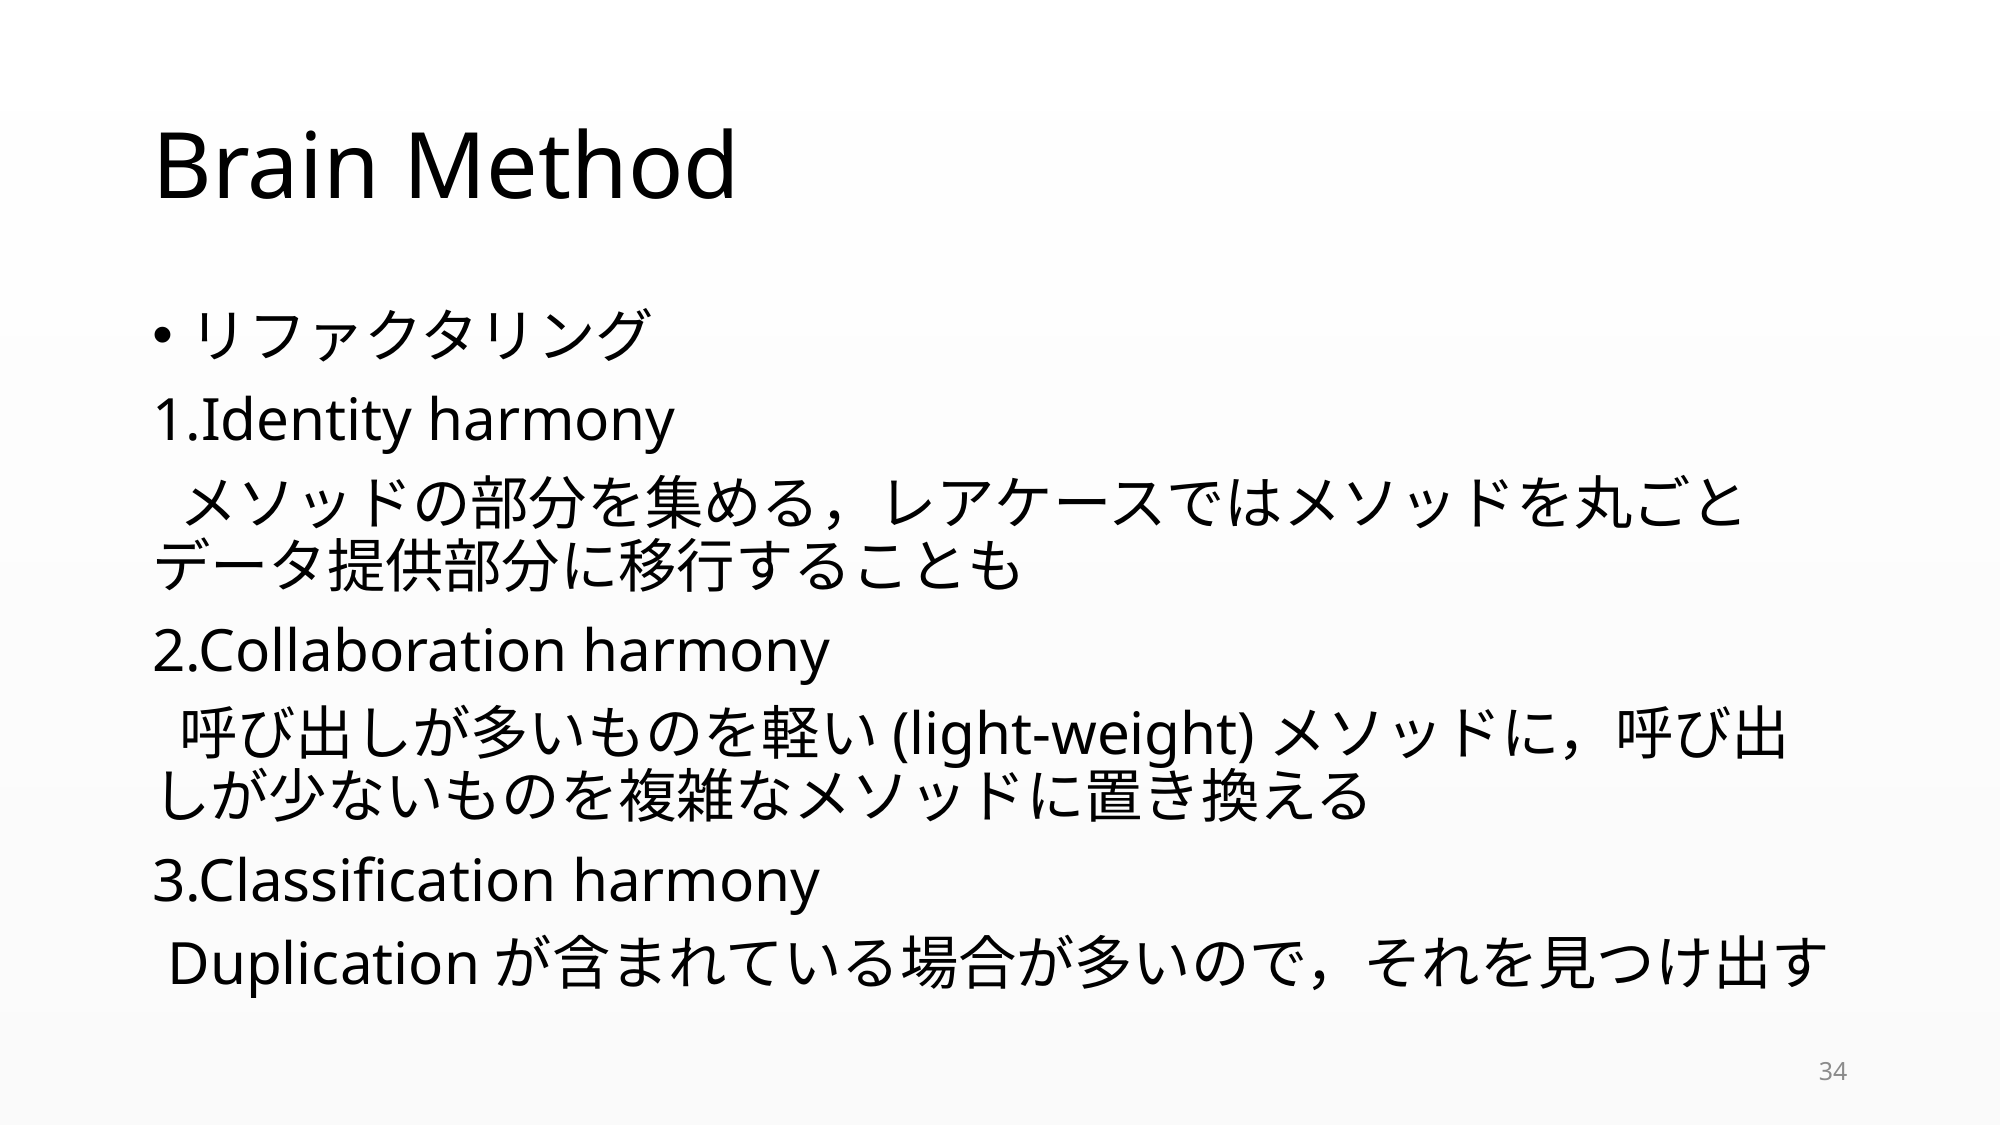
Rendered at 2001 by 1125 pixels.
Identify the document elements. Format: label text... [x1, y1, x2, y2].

title Brain Method [137, 59, 1863, 278]
list リファクタリング 1.Identity harmony メソッドの部分を集める，レアケースではメソッドを丸ごとデータ提供部分に移行することも 2.Collaboration harmony 呼び出しが多いものを軽い(light-weight)メソッドに，呼び出しが少ないものを複雑なメソッドに置き換える 3.Classification harmony Duplicationが含まれている場合が多いので，それを見つけ出す [137, 299, 1863, 1014]
slide_number 34 [1412, 1042, 1863, 1103]
